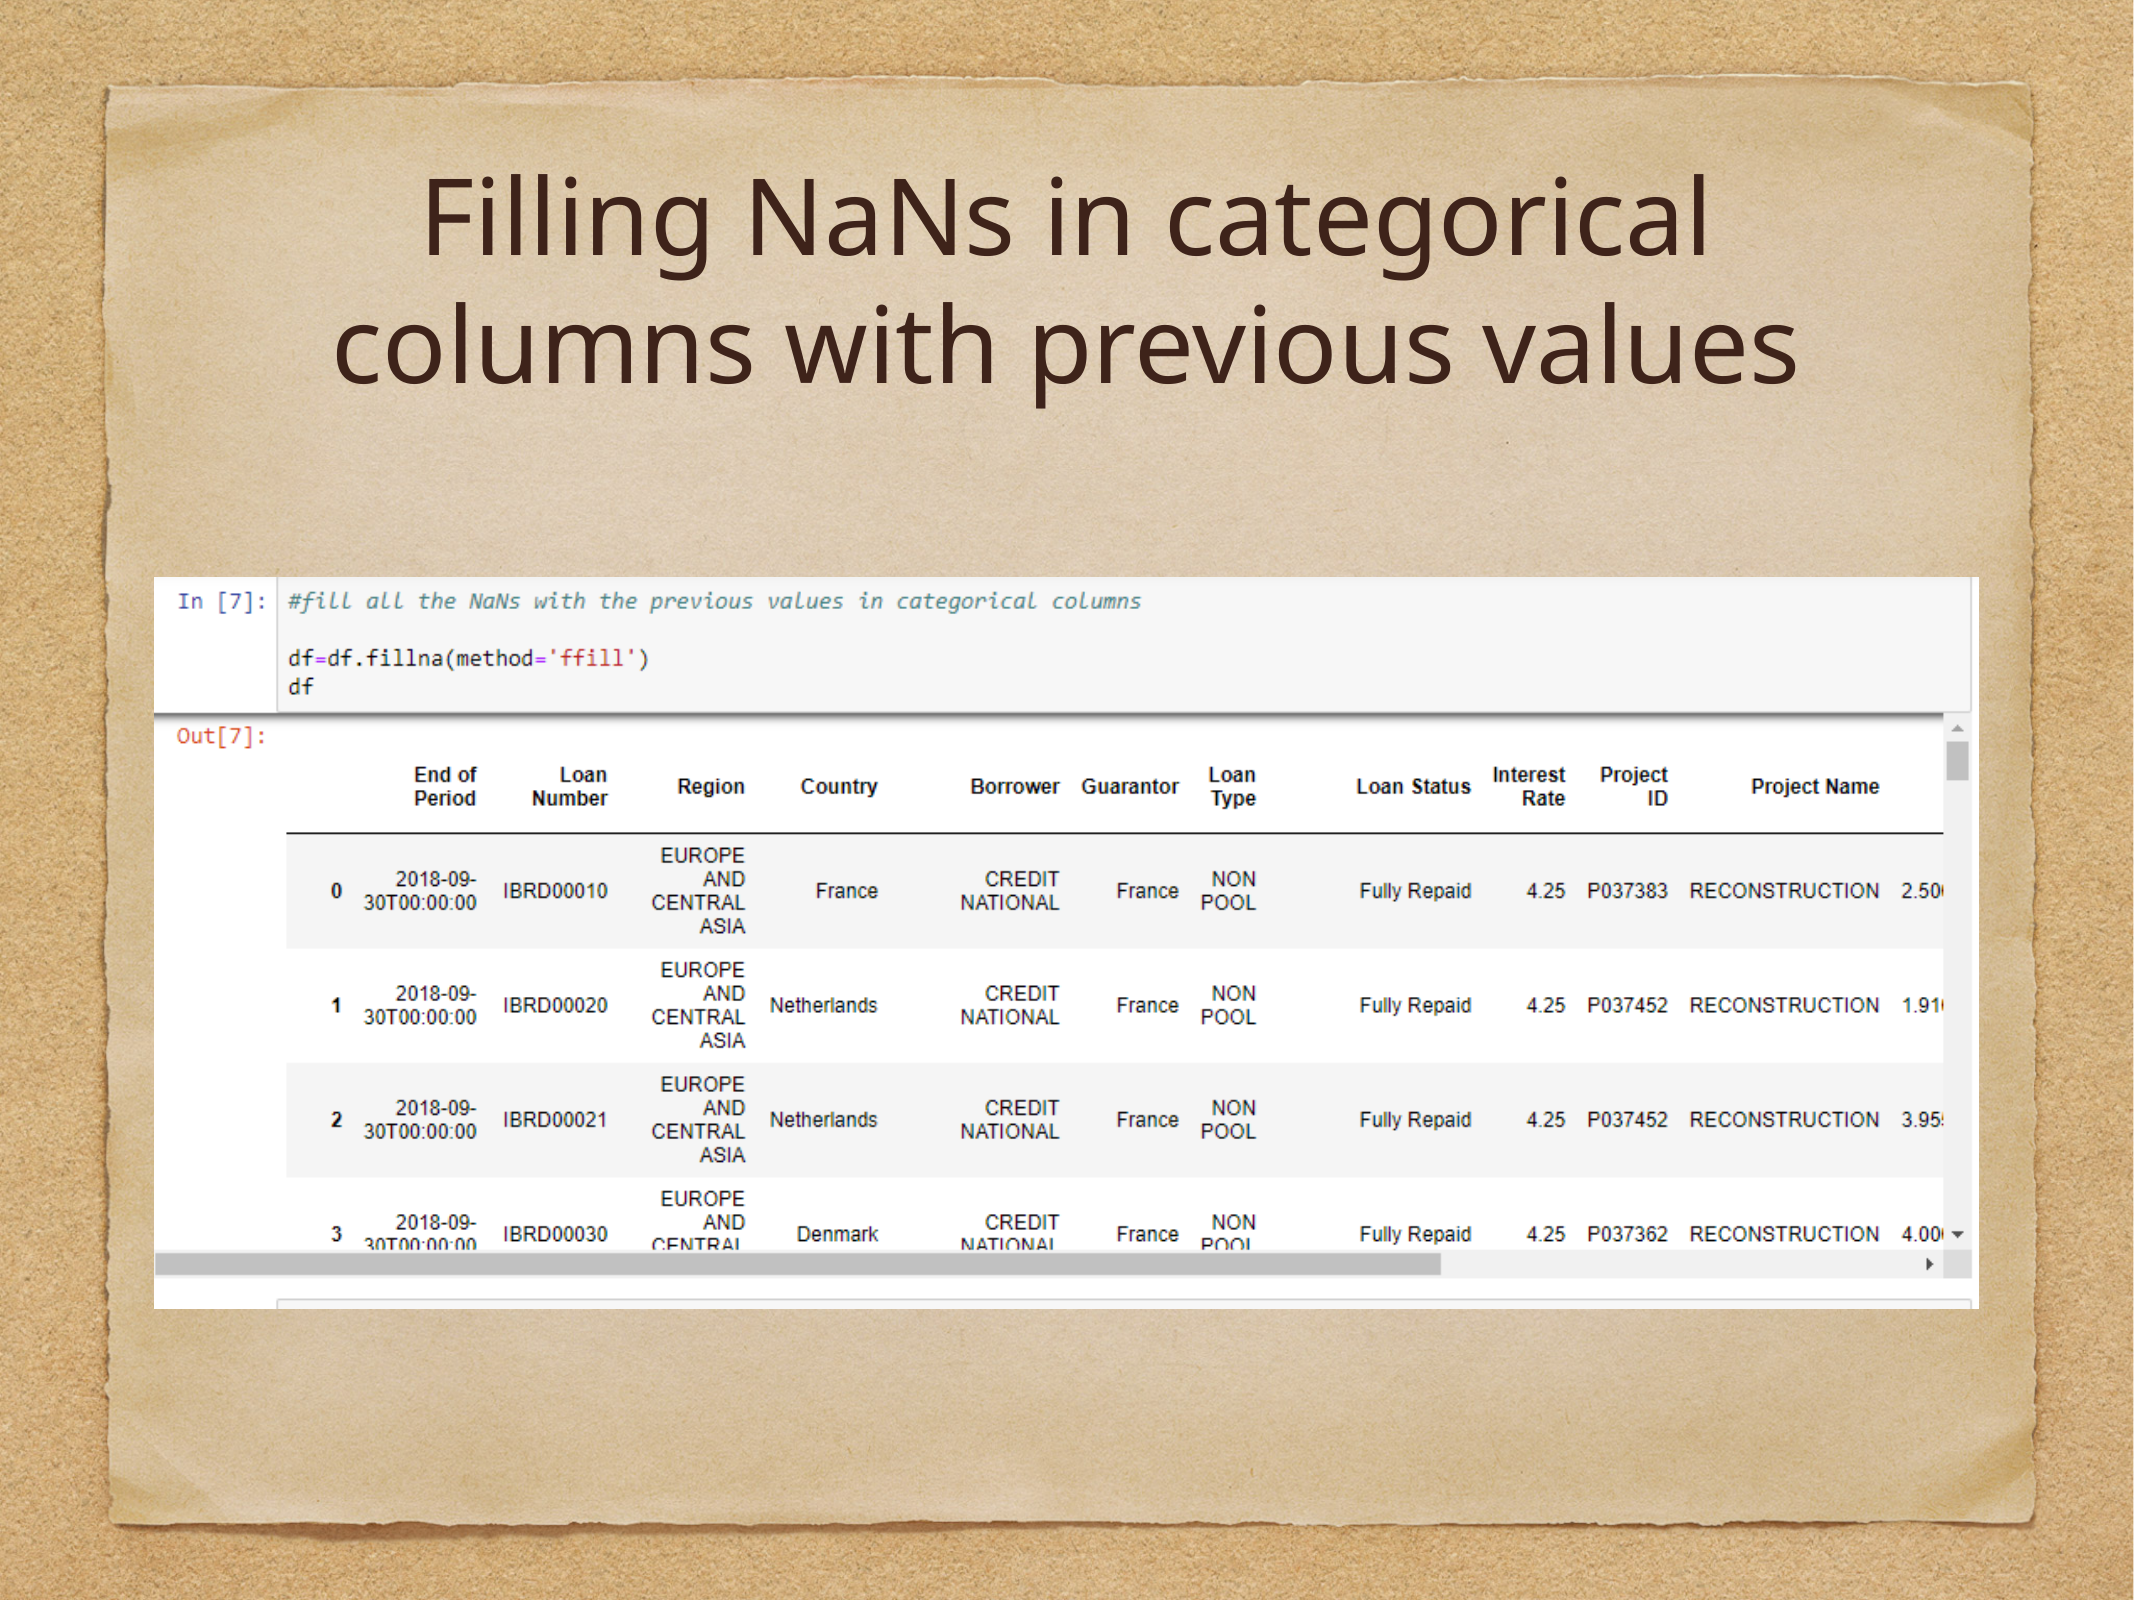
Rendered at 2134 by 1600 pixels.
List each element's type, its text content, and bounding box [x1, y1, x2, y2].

title Filling NaNs in categorical columns with previous values [207, 103, 1926, 451]
picture [0, 0, 2134, 1600]
